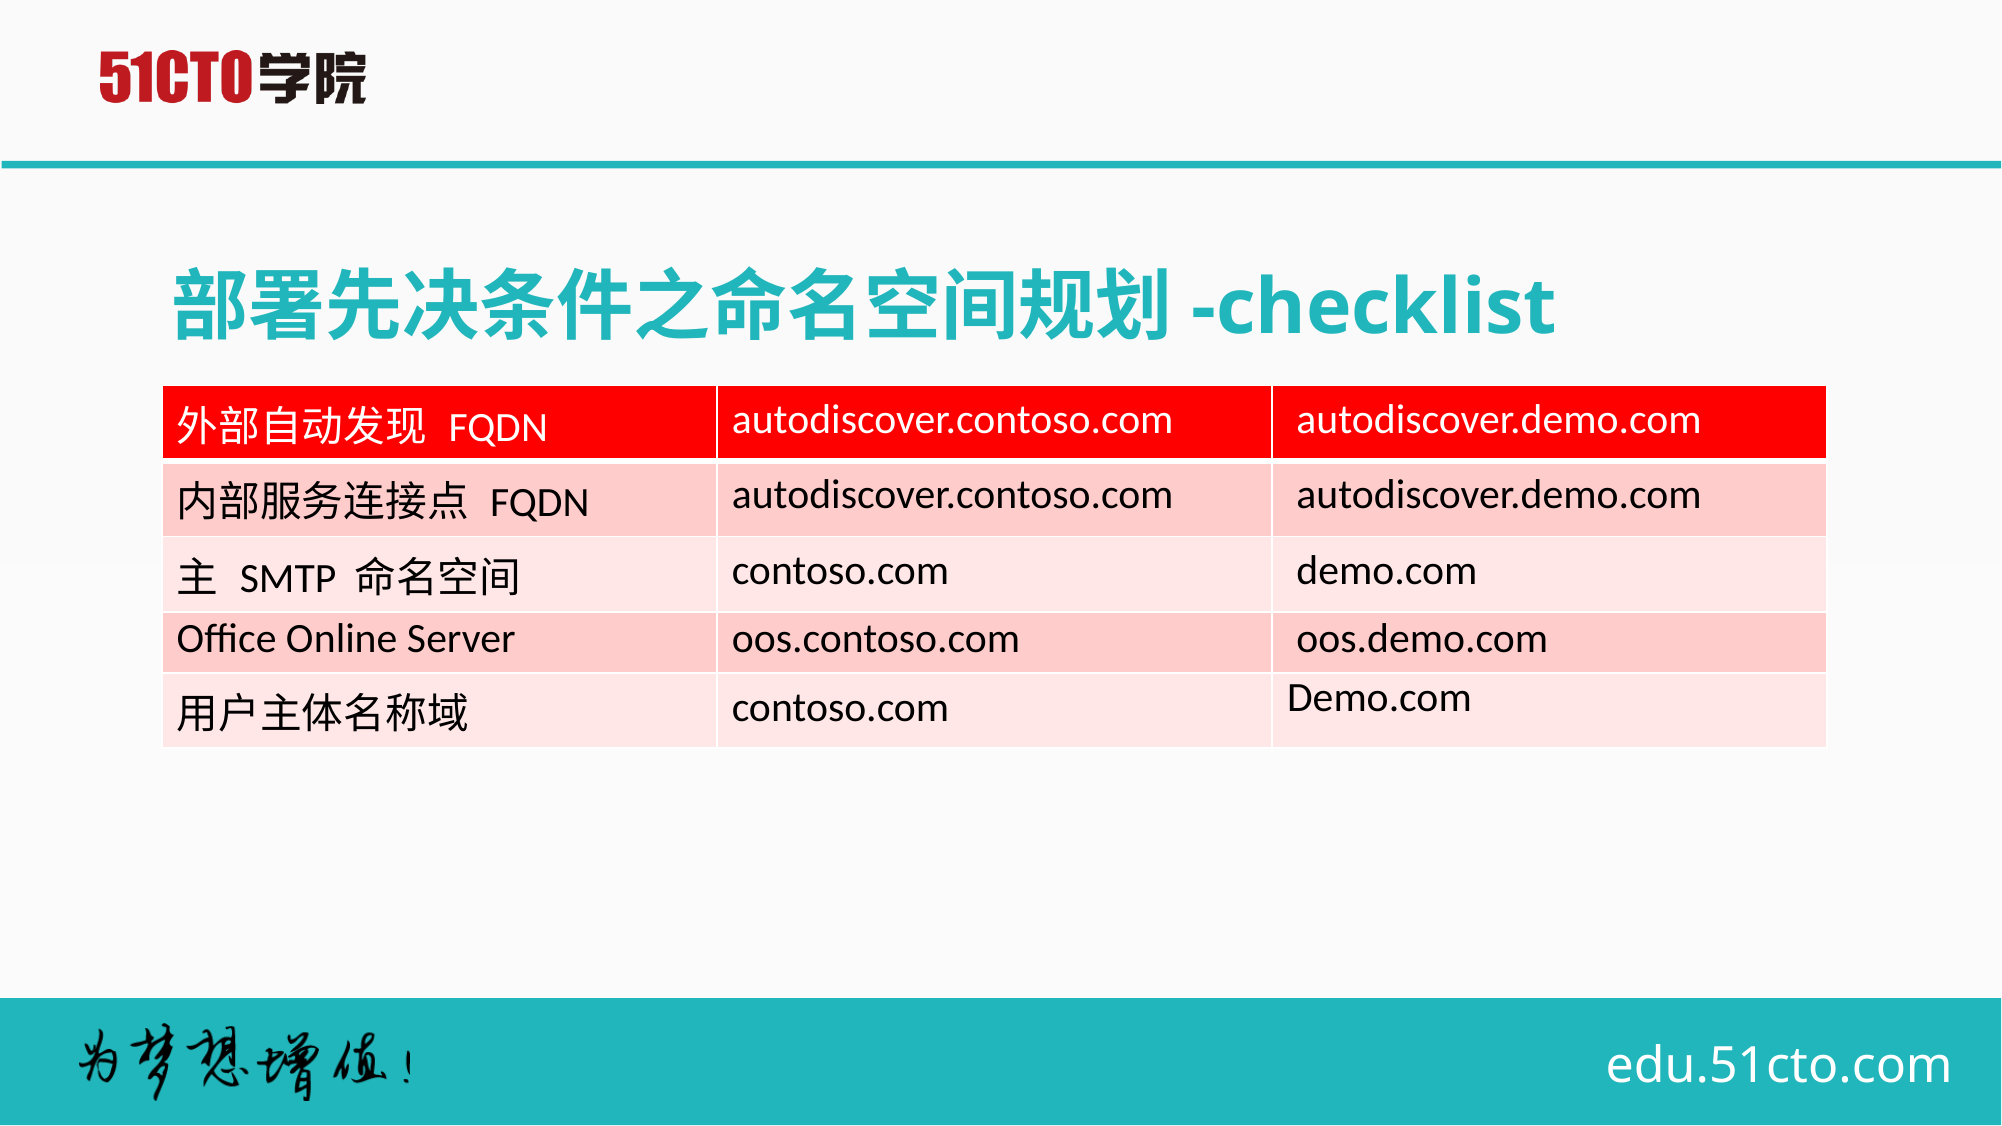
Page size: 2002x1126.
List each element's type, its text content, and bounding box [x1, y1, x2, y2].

picture [79, 1023, 410, 1101]
table_cell autodiscover.demo.com [1273, 464, 1826, 536]
table_cell Office Online Server [163, 613, 716, 672]
table_cell 用户主体名称域 [163, 674, 716, 747]
table_cell Demo.com [1273, 674, 1826, 747]
table_cell 主 SMTP 命名空间 [163, 537, 716, 611]
table_cell contoso.com [718, 537, 1271, 611]
table_cell autodiscover.contoso.com [718, 464, 1271, 536]
table_header 外部自动发现 FQDN [163, 386, 716, 458]
table_cell contoso.com [718, 674, 1271, 747]
table_cell oos.demo.com [1273, 613, 1826, 672]
title 部署先决条件之命名空间规划-checklist [156, 243, 1831, 362]
table_header autodiscover.contoso.com [718, 386, 1271, 458]
picture [100, 50, 366, 104]
table_cell oos.contoso.com [718, 613, 1271, 672]
table_cell 内部服务连接点 FQDN [163, 464, 716, 536]
table_cell demo.com [1273, 537, 1826, 611]
table_header autodiscover.demo.com [1273, 386, 1826, 458]
